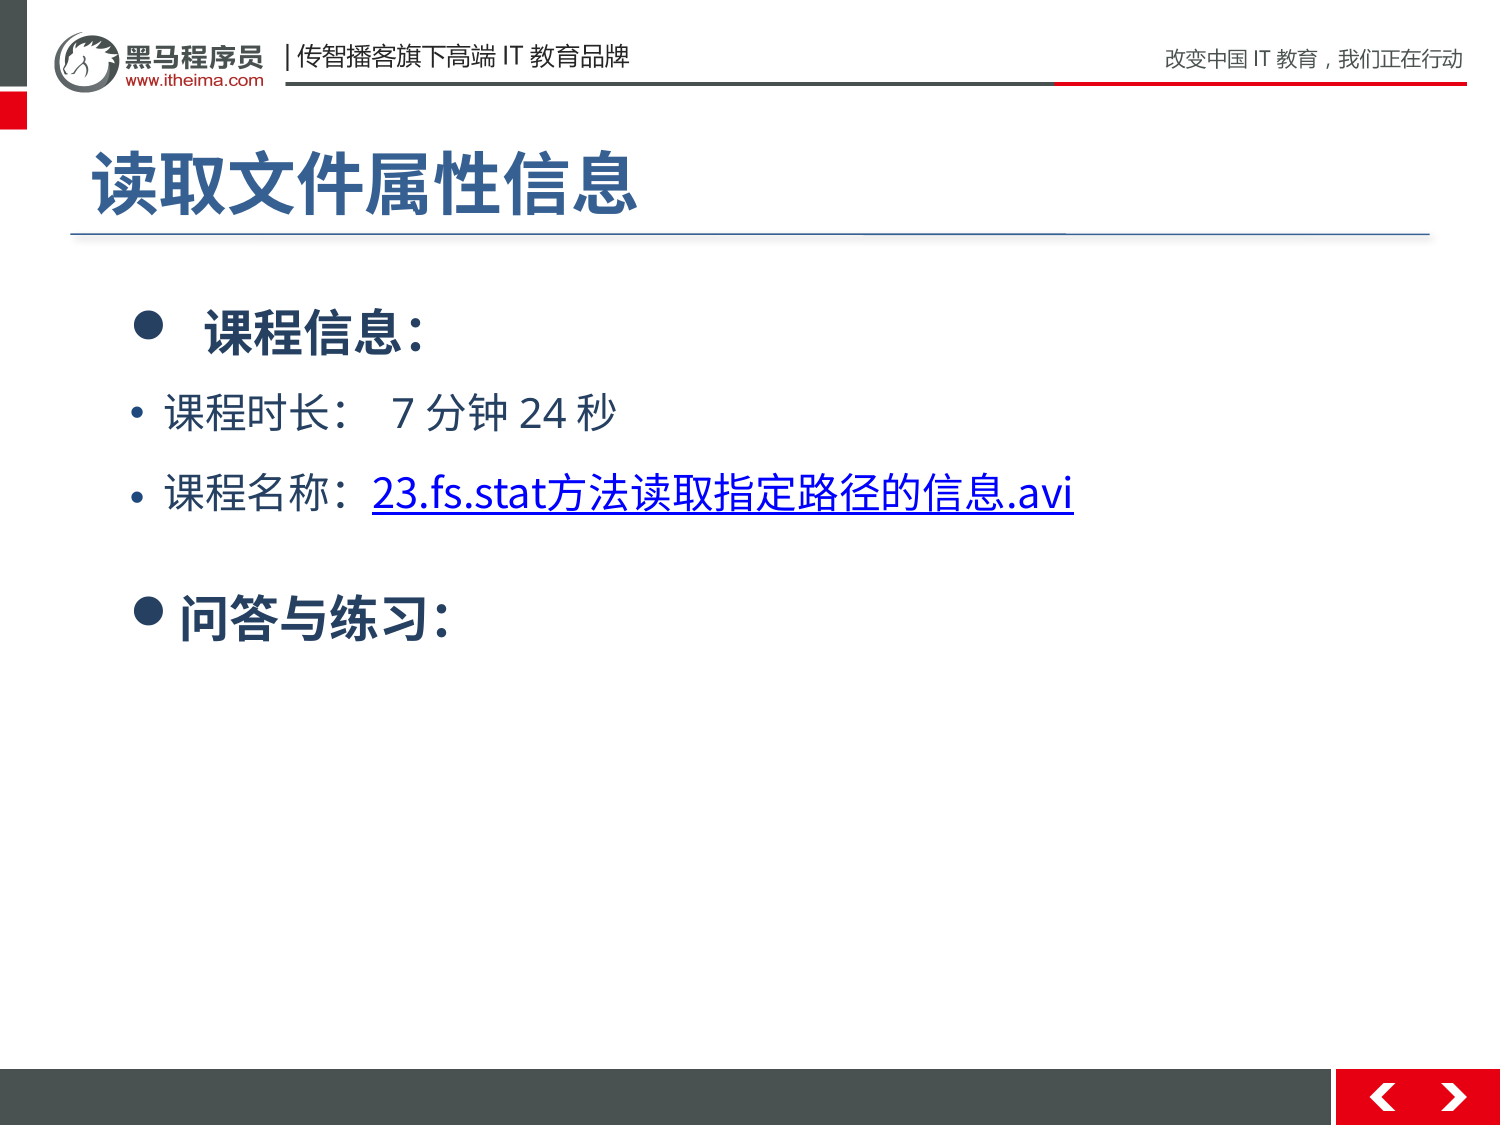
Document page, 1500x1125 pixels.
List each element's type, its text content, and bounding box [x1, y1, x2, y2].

text_box 课程信息： 课程时长： 7分钟24秒 课程名称：23.fs.stat方法读取指定路径的信息.avi 问答与练习： [70, 242, 1418, 775]
title 读取文件属性信息 [74, 128, 1426, 232]
picture [0, 0, 1500, 1125]
